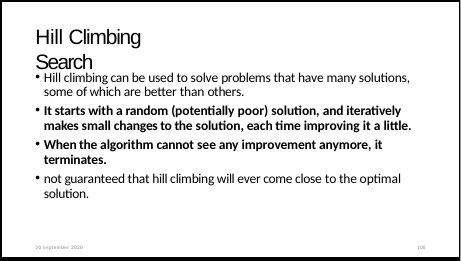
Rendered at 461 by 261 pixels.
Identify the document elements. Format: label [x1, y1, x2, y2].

text_box [0, 0, 461, 260]
